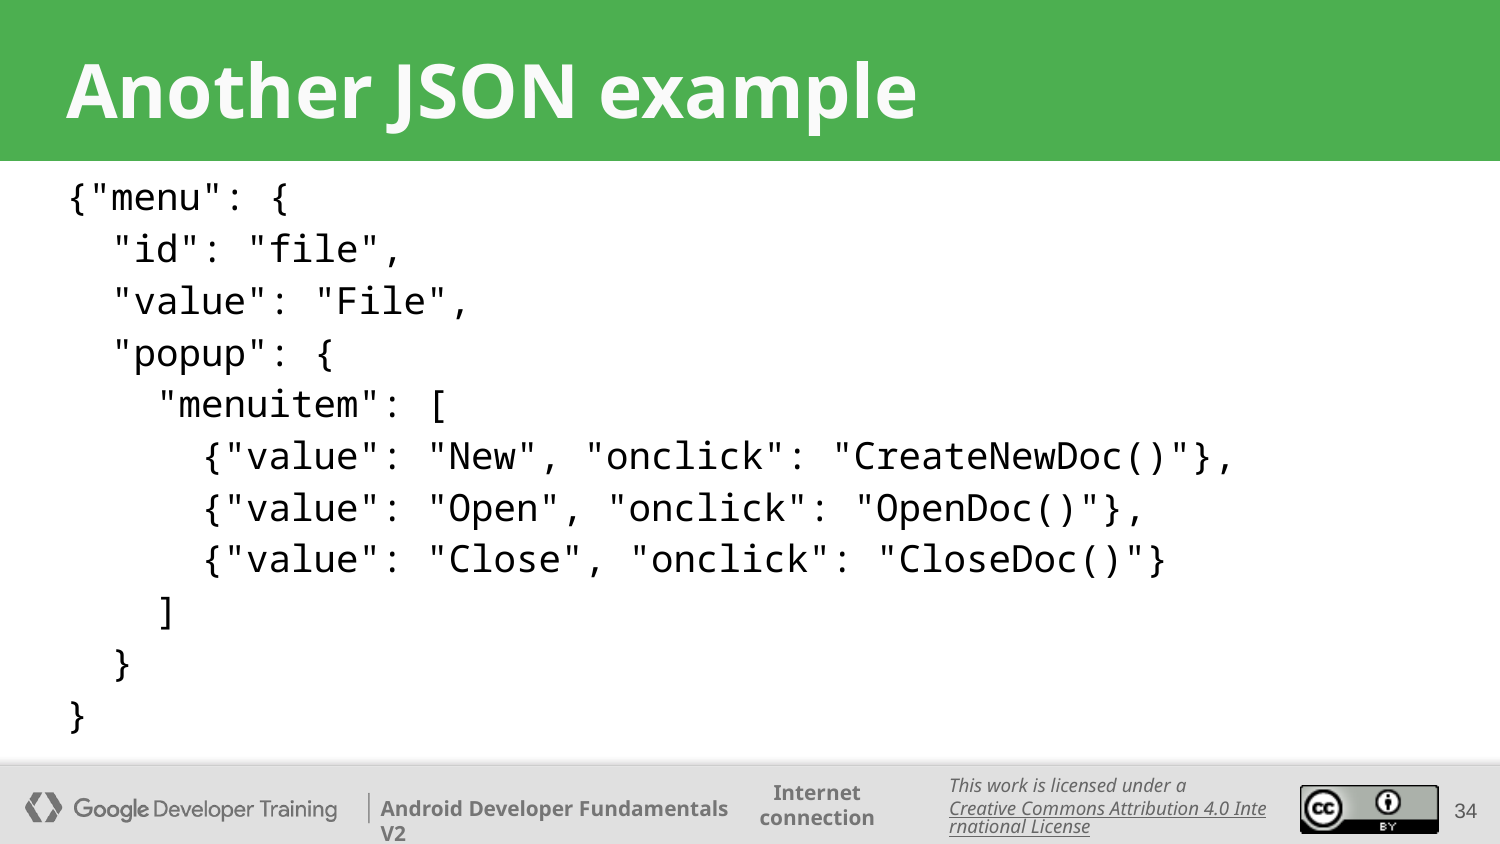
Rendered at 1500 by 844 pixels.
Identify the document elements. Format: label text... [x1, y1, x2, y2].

title Another JSON example [51, 28, 1449, 122]
list {"menu": { "id": "file", "value": "File", "popup": { "menuitem": [ {"value": "New", "onclick": "CreateNewDoc()"}, {"value": "Open", "onclick": "OpenDoc()"}, {"value": "Close", "onclick": "CloseDoc()"} ] } } [51, 151, 1449, 712]
slide_number ‹#› [1402, 777, 1493, 842]
picture [0, 161, 1500, 844]
